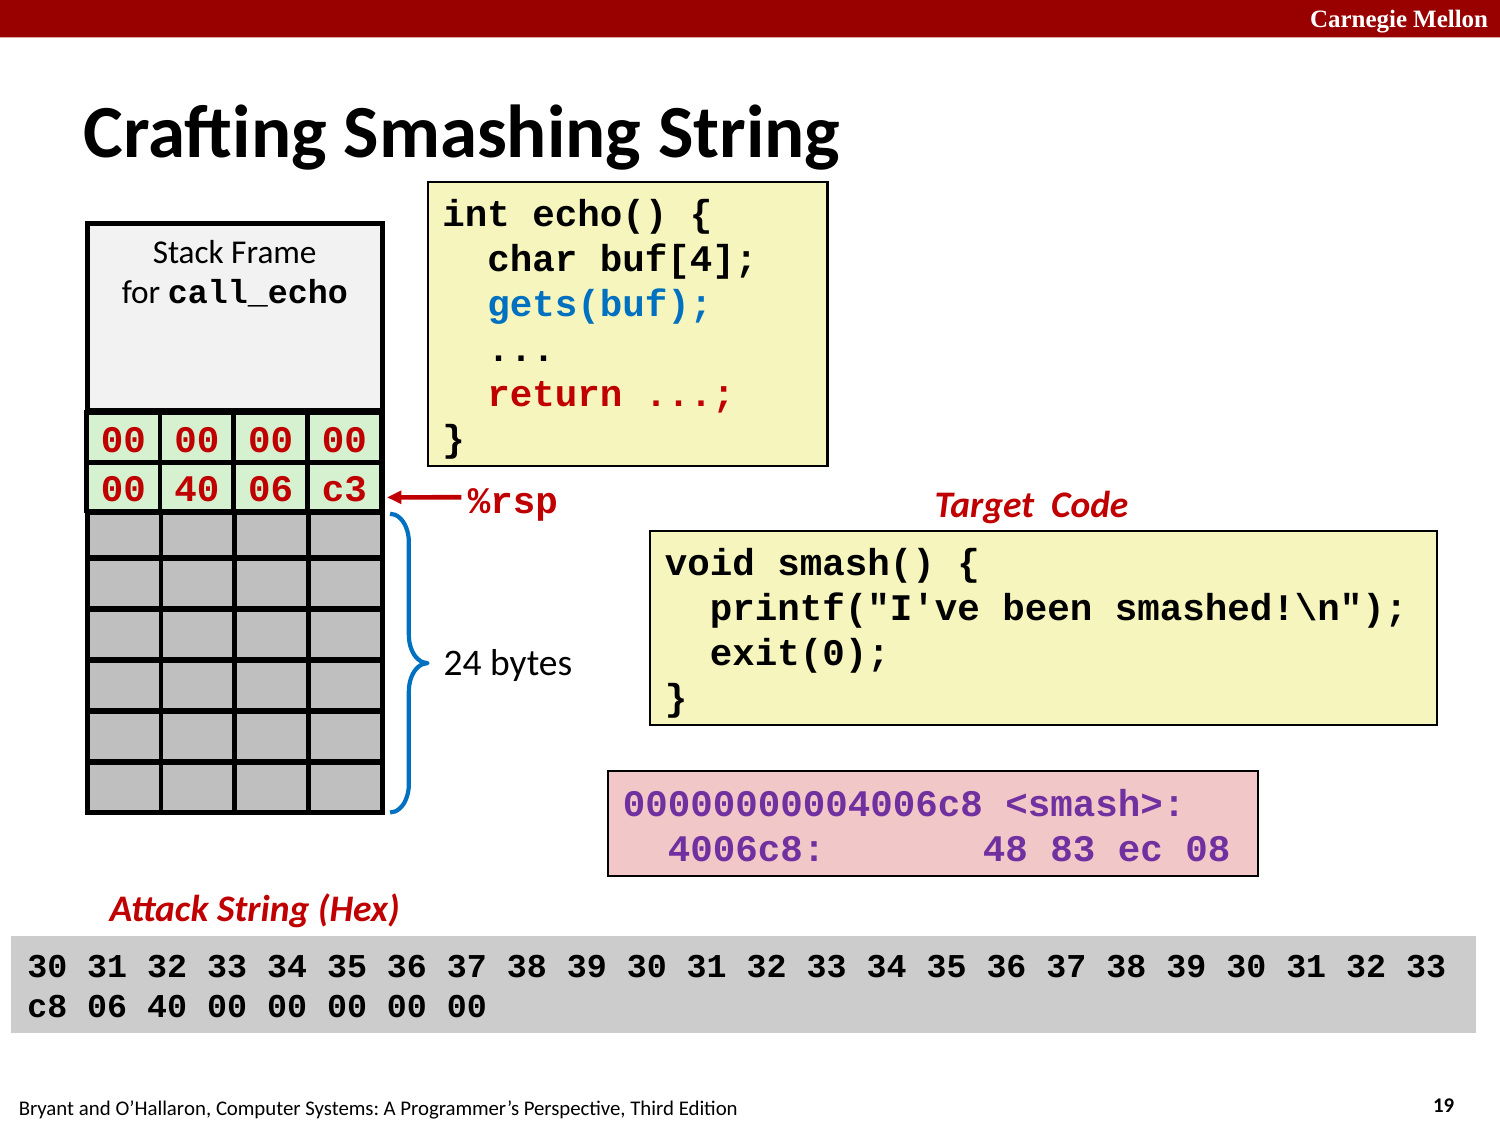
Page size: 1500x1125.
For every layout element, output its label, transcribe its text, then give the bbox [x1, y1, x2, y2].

text_box 24 bytes [428, 630, 588, 690]
text_box Stack Frame for call_echo [87, 223, 383, 409]
text_box 30 31 32 33 34 35 36 37 38 39 30 31 32 33 34 35 36 37 38 39 30 31 32 33 c8 06 40 00 00 00 00 00 [12, 937, 1475, 1032]
text_box Attack String (Hex) [94, 876, 416, 937]
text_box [87, 667, 383, 711]
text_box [86, 412, 382, 463]
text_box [87, 616, 383, 660]
text_box %rsp [453, 468, 588, 529]
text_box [87, 769, 383, 813]
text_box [87, 564, 383, 609]
text_box [390, 513, 428, 813]
text_box 00000000004006c8 <smash>: 4006c8: 48 83 ec 08 [608, 771, 1259, 876]
text_box [388, 491, 453, 504]
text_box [87, 717, 383, 762]
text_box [86, 470, 382, 512]
text_box int echo() { char buf[4]; gets(buf); ... return ...; } [427, 181, 828, 467]
title Crafting Smashing String [68, 80, 1255, 176]
text_box Target Code [919, 472, 1144, 530]
text_box void smash() { printf("I've been smashed!\n"); exit(0); } [650, 530, 1438, 726]
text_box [87, 521, 383, 558]
